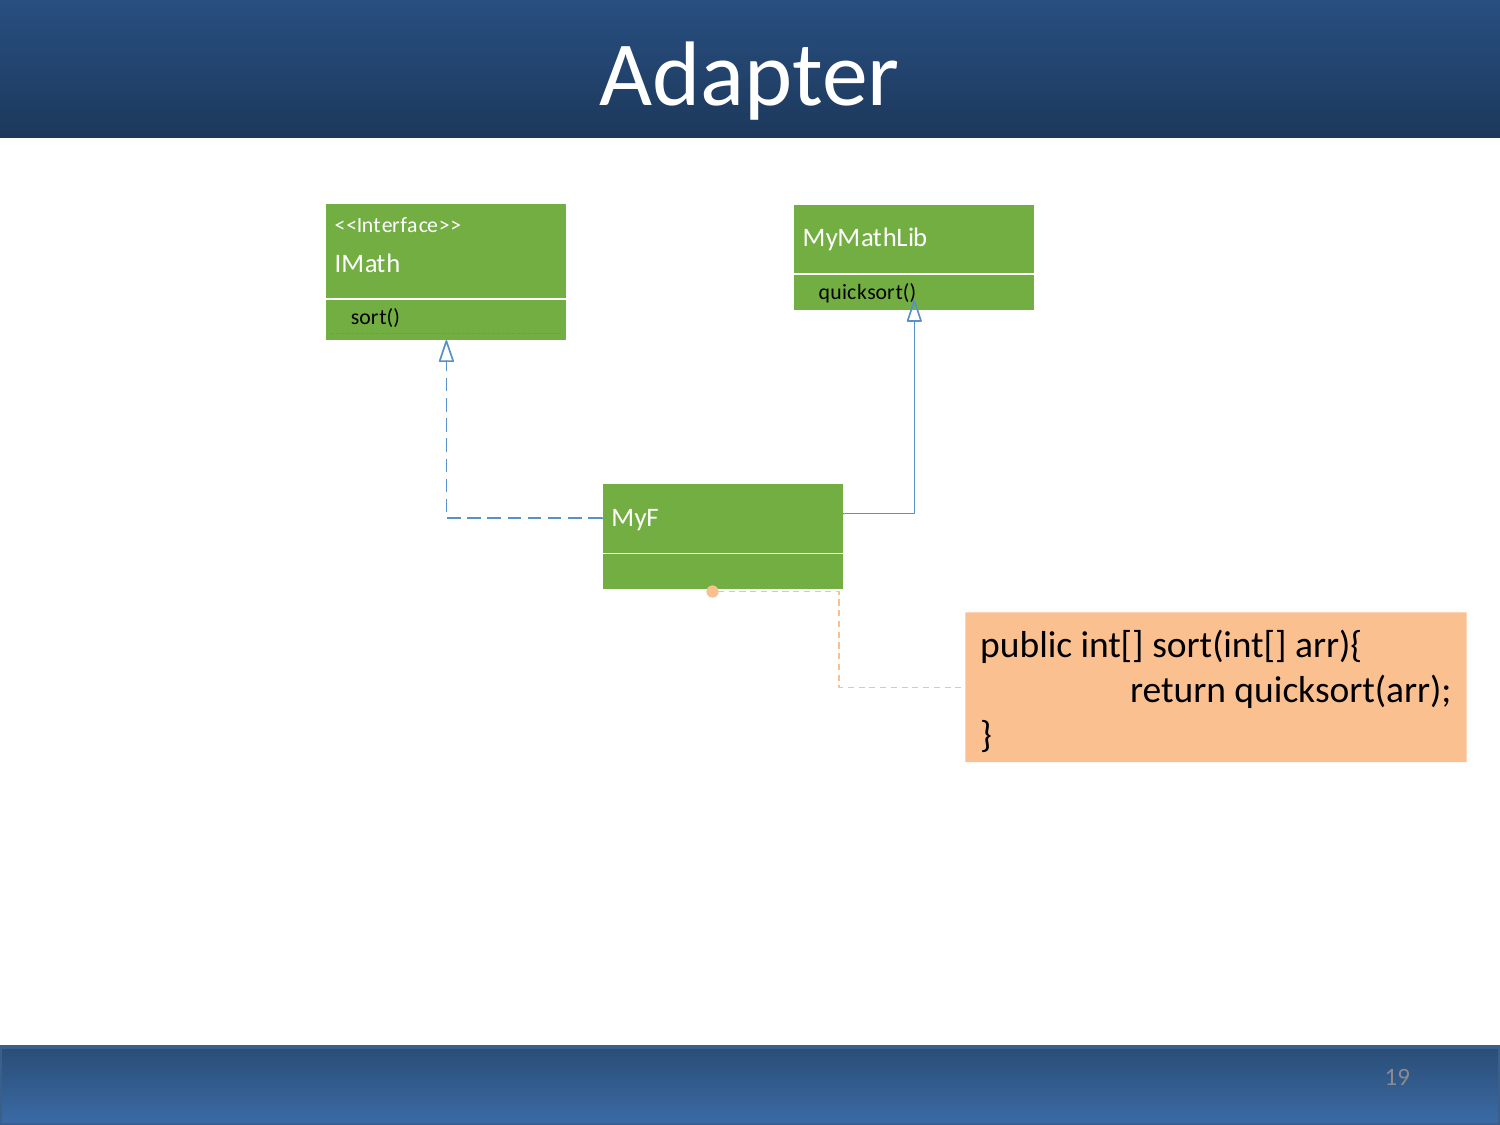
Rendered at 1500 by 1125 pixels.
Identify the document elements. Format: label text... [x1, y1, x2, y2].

picture [318, 199, 1037, 592]
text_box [712, 591, 963, 689]
text_box public int[] sort(int[] arr){ return quicksort(arr); } [965, 612, 1467, 763]
title Adapter [0, 0, 1500, 138]
slide_number 19 [1074, 1045, 1425, 1106]
